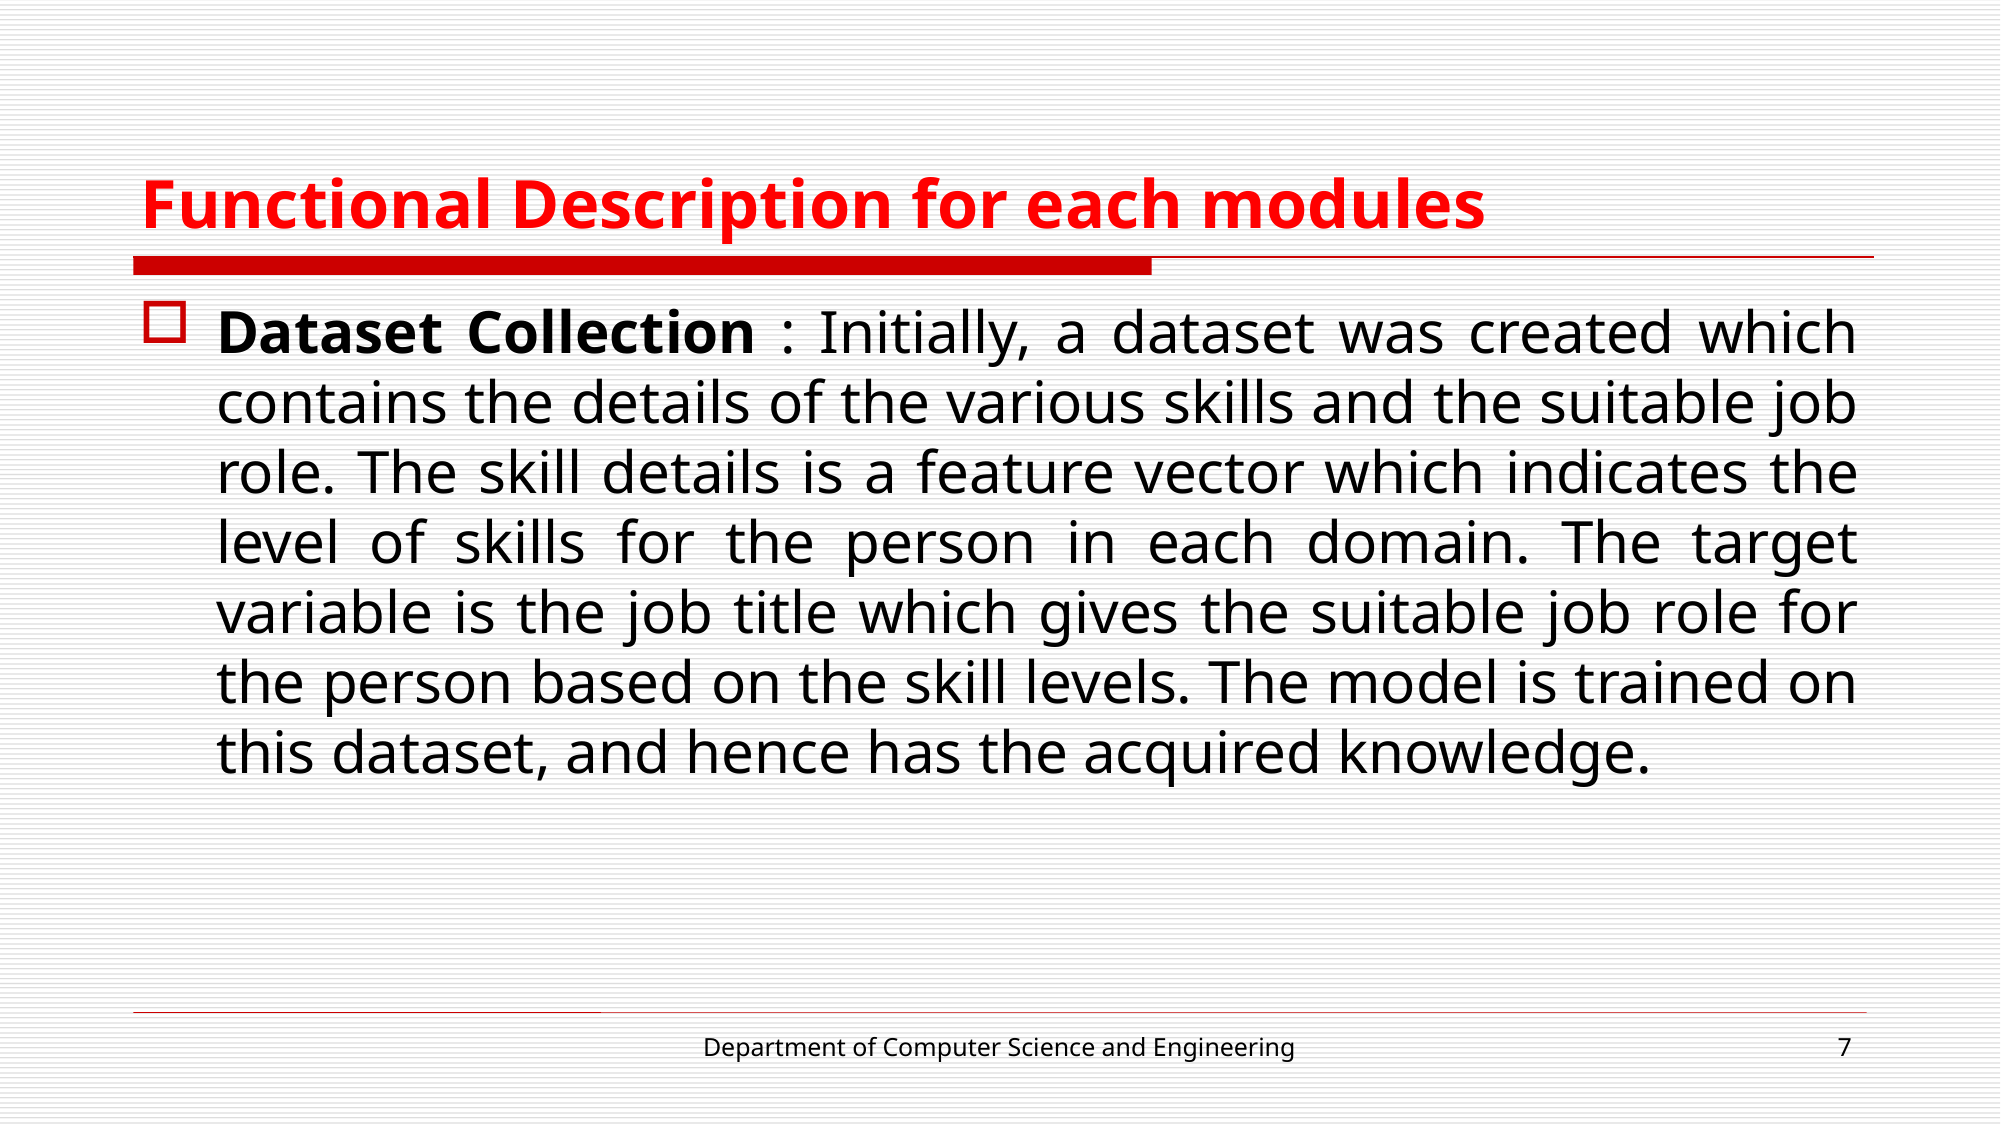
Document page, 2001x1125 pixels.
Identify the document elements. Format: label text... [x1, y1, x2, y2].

footer Department of Computer Science and Engineering [683, 1024, 1317, 1103]
slide_number 7 [1433, 1024, 1867, 1103]
picture [0, 0, 2001, 1125]
list Dataset Collection : Initially, a dataset was created which contains the details of the various skills and the suitable job role. The skill details is a feature vector which indicates the level of skills for the person in each domain. The target variable is the job title which gives the suitable job role for the person based on the skill levels. The model is trained on this dataset, and hence has the acquired knowledge. [123, 287, 1874, 988]
title Functional Description for each modules [125, 50, 1876, 250]
